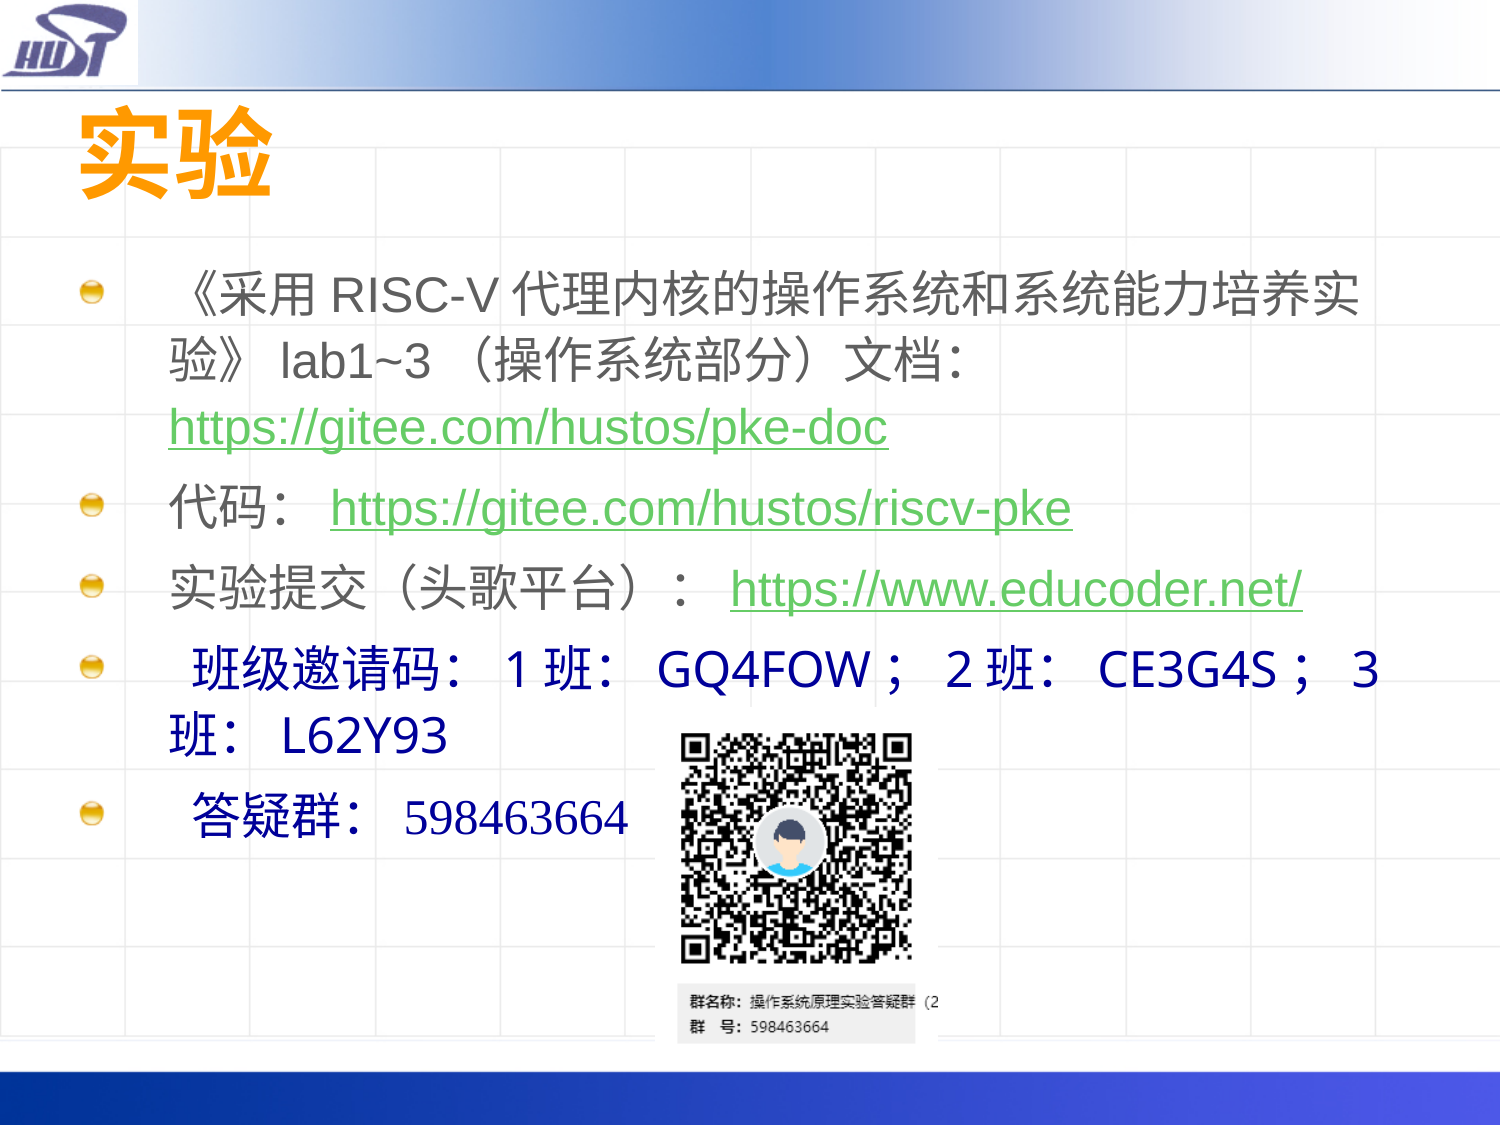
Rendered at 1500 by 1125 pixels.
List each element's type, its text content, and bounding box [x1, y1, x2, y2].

list 《采用RISC-V代理内核的操作系统和系统能力培养实验》lab1~3（操作系统部分）文档：https://gitee.com/hustos/pke-doc 代码：https://gitee.com/hustos/riscv-pke 实验提交（头歌平台）：https://www.educoder.net/ 班级邀请码：1班：GQ4FOW；2班：CE3G4S；3班：L62Y93 答疑群：598463664 [59, 249, 1436, 922]
picture [0, 0, 1500, 1125]
title 实验 [59, 97, 1437, 301]
